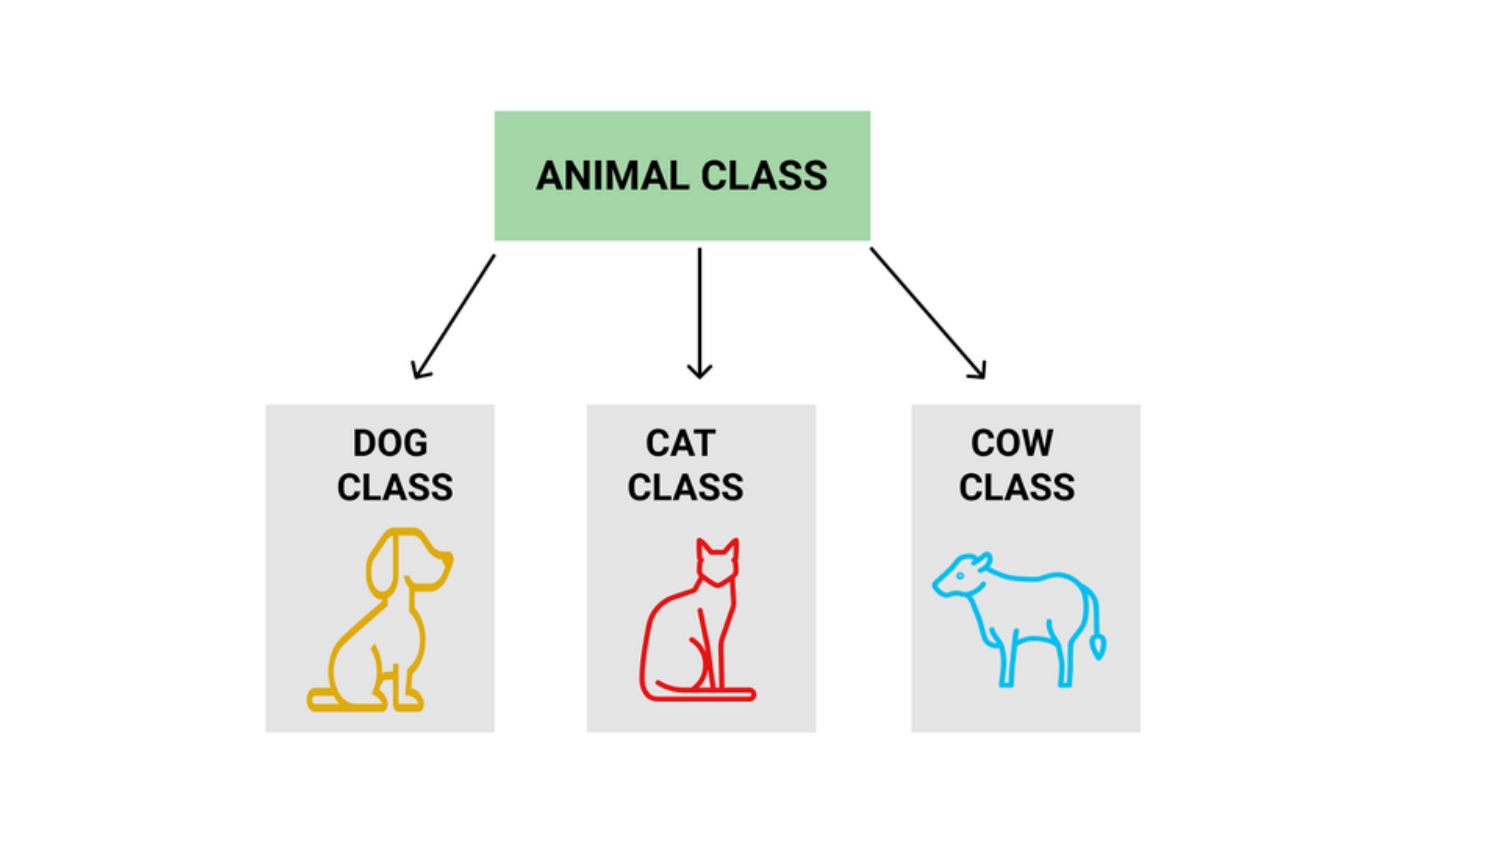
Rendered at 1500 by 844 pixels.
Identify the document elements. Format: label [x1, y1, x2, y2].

picture [183, 66, 1216, 777]
